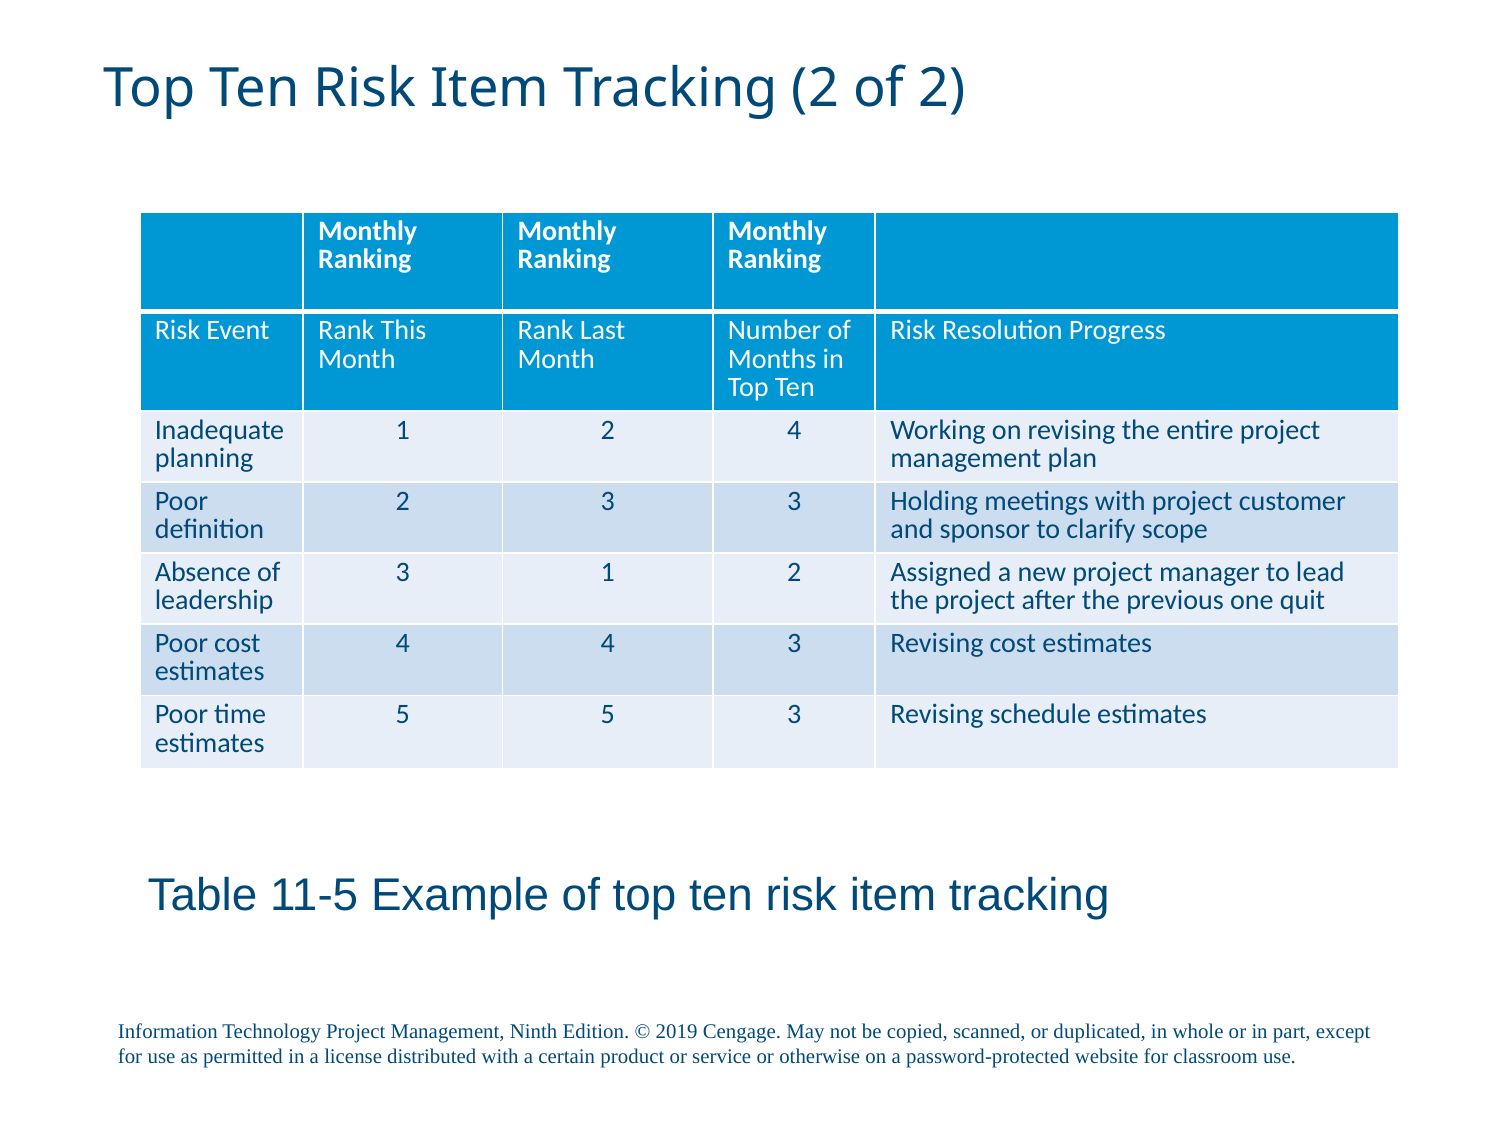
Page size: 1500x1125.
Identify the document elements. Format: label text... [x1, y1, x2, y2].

table_cell Revising schedule estimates [876, 696, 1398, 768]
table_cell 2 [304, 483, 502, 552]
table_cell 2 [714, 554, 874, 623]
table_cell Absence of leadership [141, 554, 302, 623]
table_cell 3 [714, 696, 874, 768]
table_cell 4 [503, 625, 712, 695]
table_cell Rank Last Month [503, 314, 712, 410]
table_cell 2 [503, 412, 712, 481]
table_header Monthly Ranking [503, 213, 712, 309]
table_cell 4 [304, 625, 502, 695]
table_cell 3 [503, 483, 712, 552]
table_cell 1 [304, 412, 502, 481]
table_header [141, 213, 302, 309]
table_header [876, 213, 1398, 309]
table_cell Risk Resolution Progress [876, 314, 1398, 410]
table_cell Working on revising the entire project management plan [876, 412, 1398, 481]
table_cell Inadequate planning [141, 412, 302, 481]
table_cell Poor definition [141, 483, 302, 552]
table_cell 1 [503, 554, 712, 623]
footer Information Technology Project Management, Ninth Edition. © 2019 Cengage. May not be copied, scanned, or duplicated, in whole or in part, except for use as permitted in a license distributed with a certain product or service or otherwise on a password-protected website for classroom use. [103, 1009, 1397, 1070]
table_header Monthly Ranking [714, 213, 874, 309]
table_cell Poor cost estimates [141, 625, 302, 695]
table_cell Risk Event [141, 314, 302, 410]
text_box Table 11-5 Example of top ten risk item tracking [132, 857, 1319, 928]
table_cell 4 [714, 412, 874, 481]
table_cell Rank This Month [304, 314, 502, 410]
table_cell Revising cost estimates [876, 625, 1398, 695]
table_cell 3 [714, 625, 874, 695]
table_cell Number of Months in Top Ten [714, 314, 874, 410]
table_cell 3 [304, 554, 502, 623]
table_cell Holding meetings with project customer and sponsor to clarify scope [876, 483, 1398, 552]
table_header Monthly Ranking [304, 213, 502, 309]
title Top Ten Risk Item Tracking (2 of 2) [103, 59, 1397, 278]
table_cell 5 [304, 696, 502, 768]
table_cell 5 [503, 696, 712, 768]
table_cell Assigned a new project manager to lead the project after the previous one quit [876, 554, 1398, 623]
table_cell Poor time estimates [141, 696, 302, 768]
table_cell 3 [714, 483, 874, 552]
